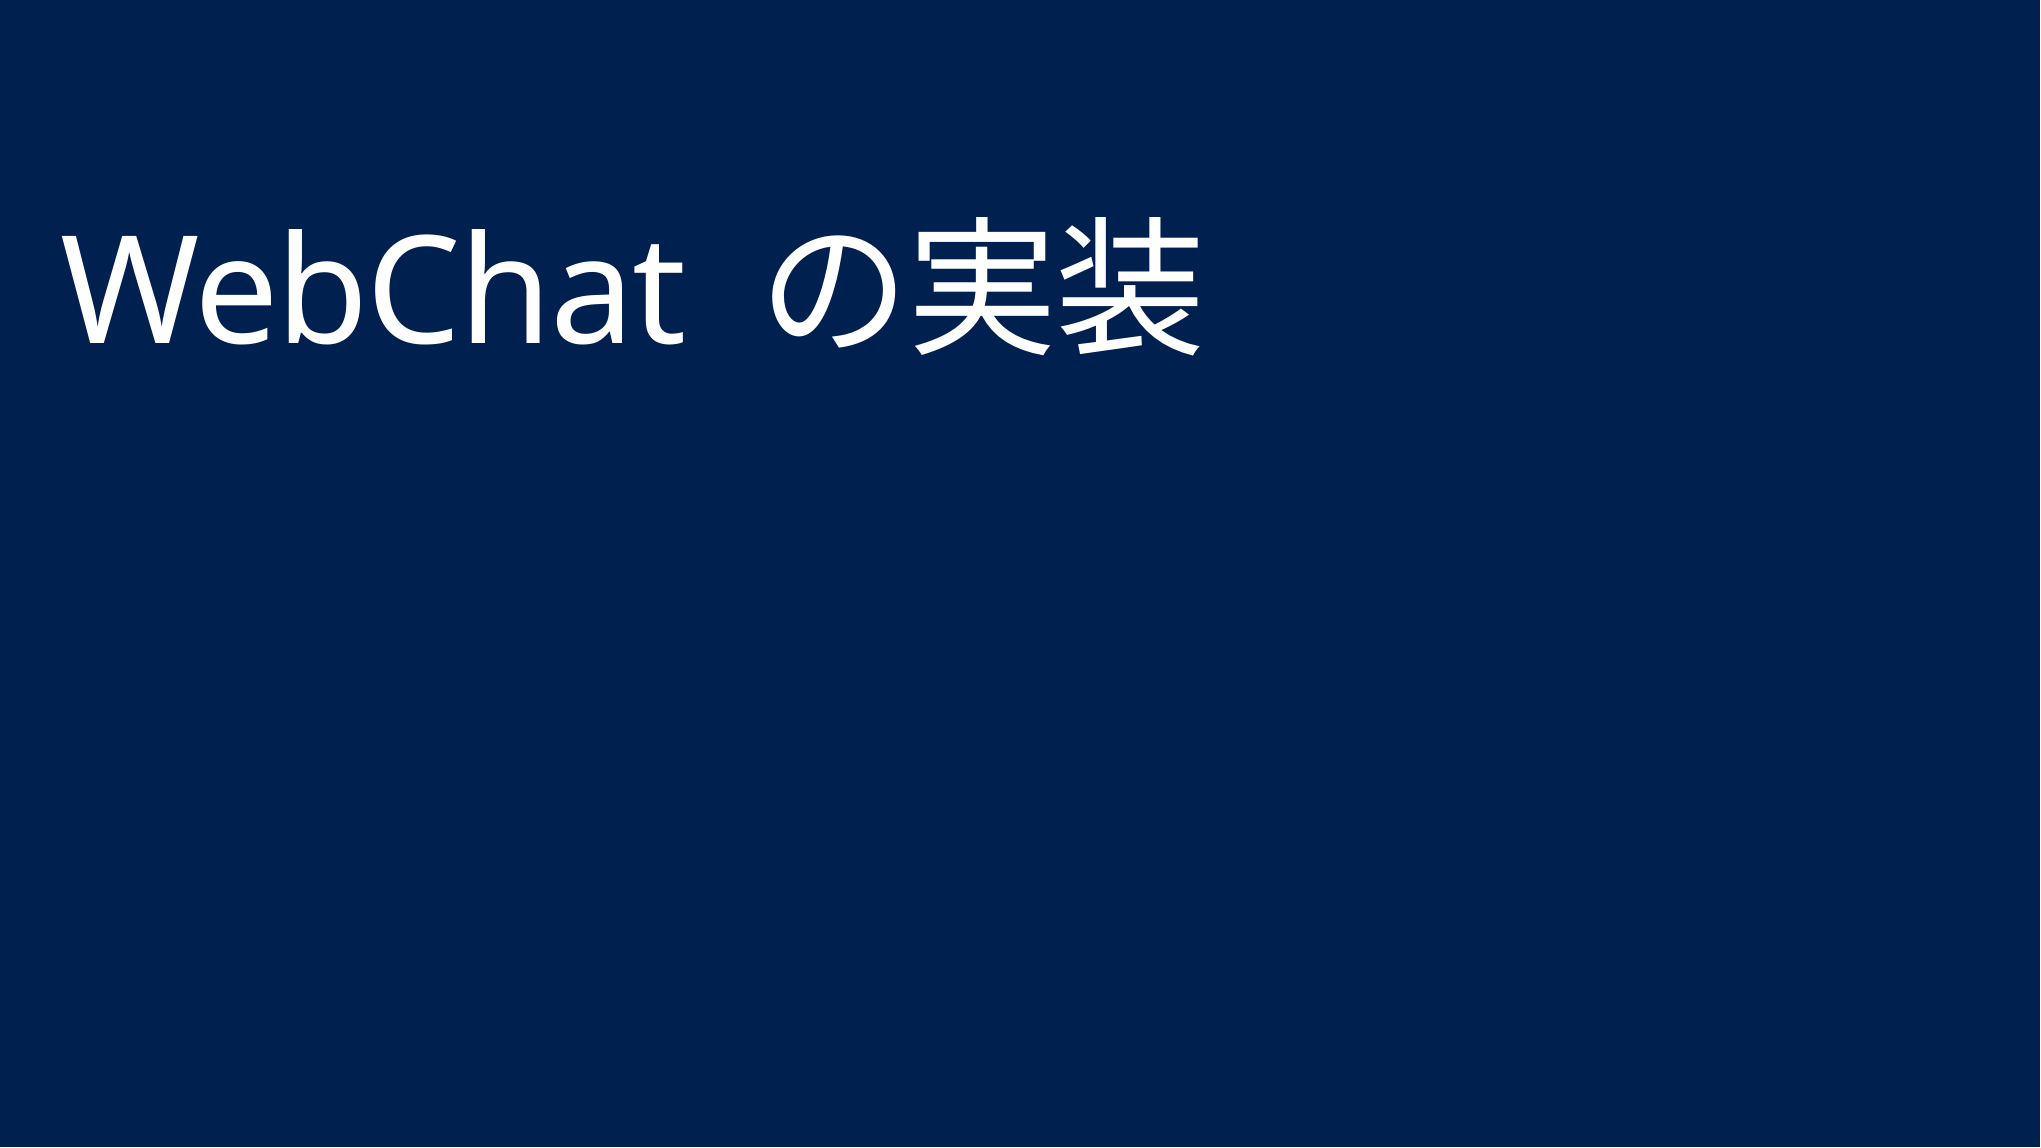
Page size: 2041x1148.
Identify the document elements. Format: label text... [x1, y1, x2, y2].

title WebChat の実装 [45, 198, 1695, 393]
